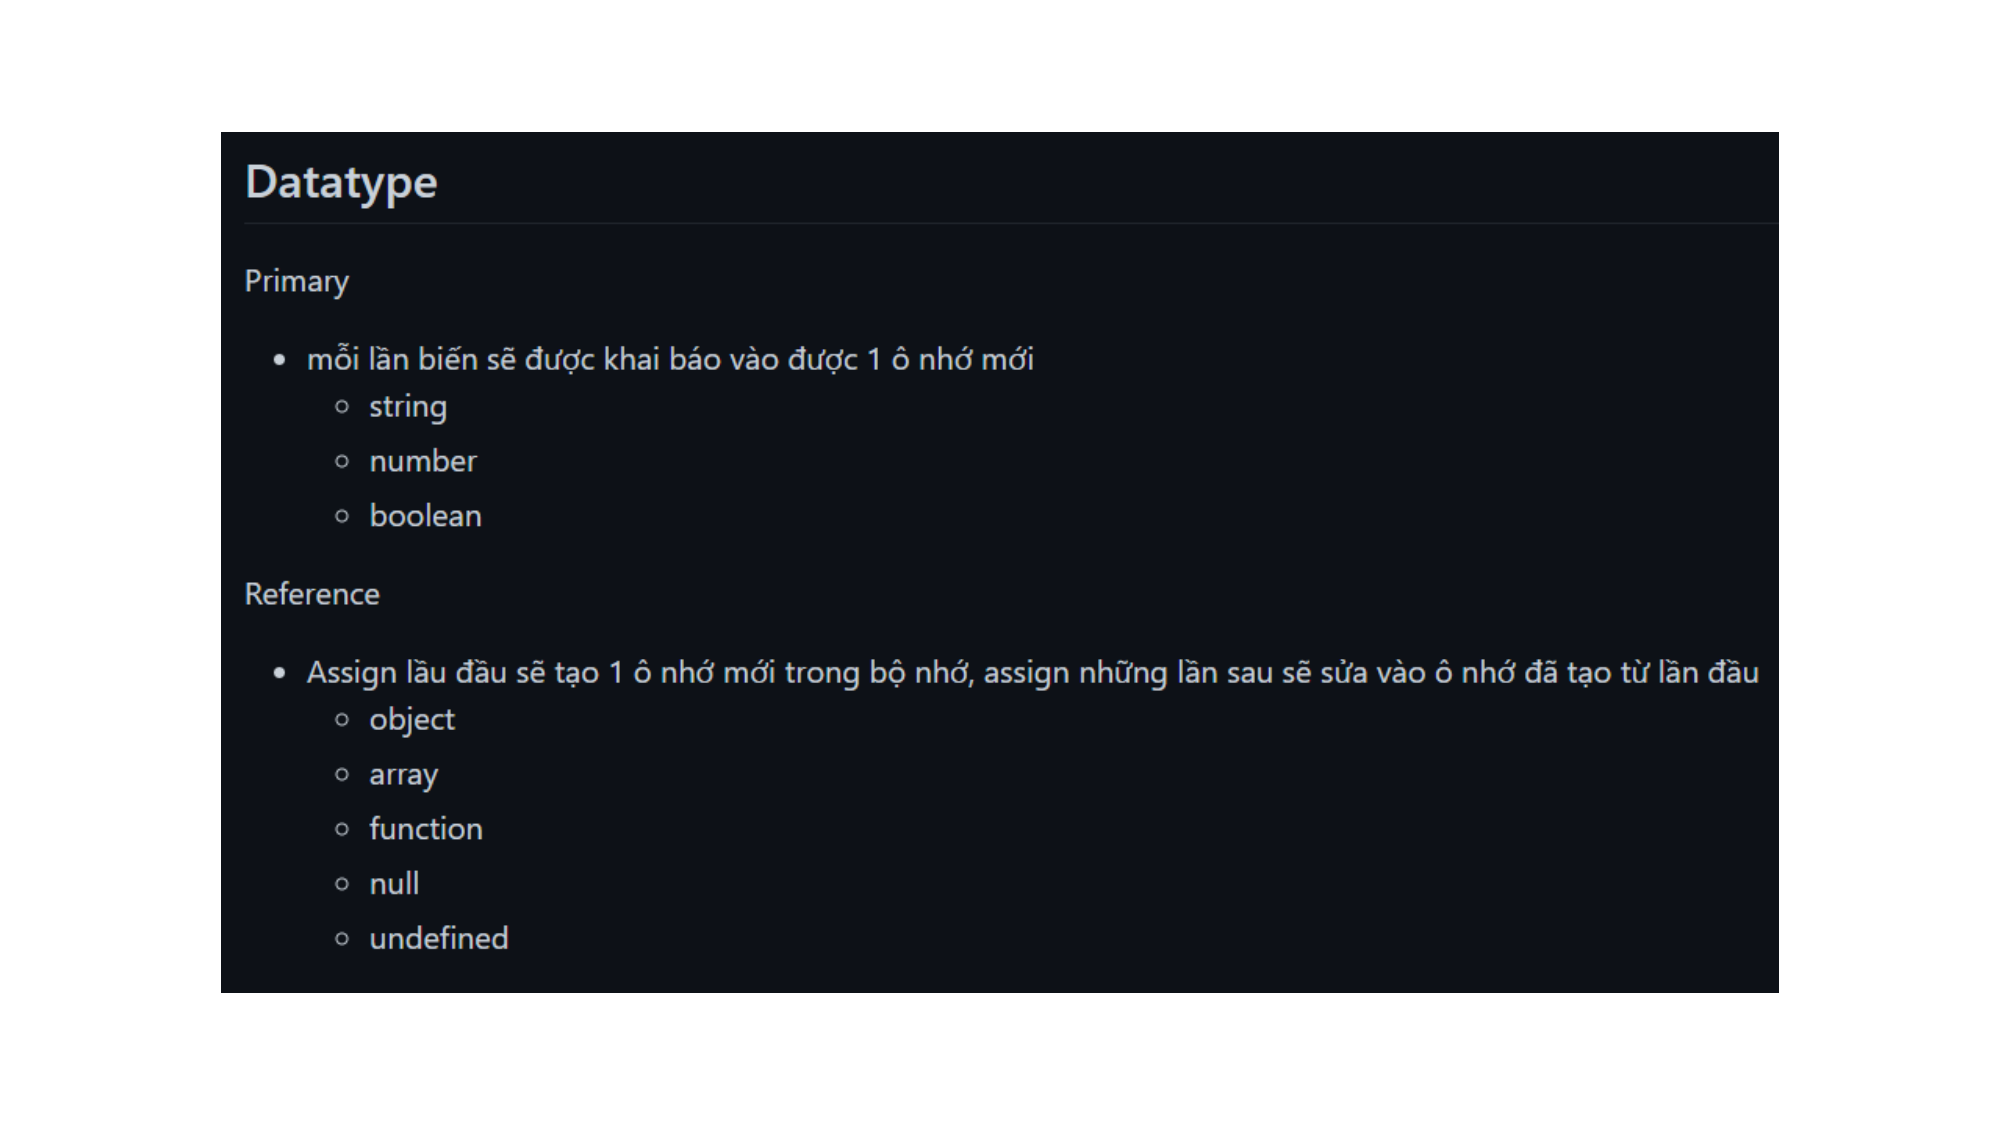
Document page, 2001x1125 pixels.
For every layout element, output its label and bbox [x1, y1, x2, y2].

picture [221, 132, 1779, 993]
